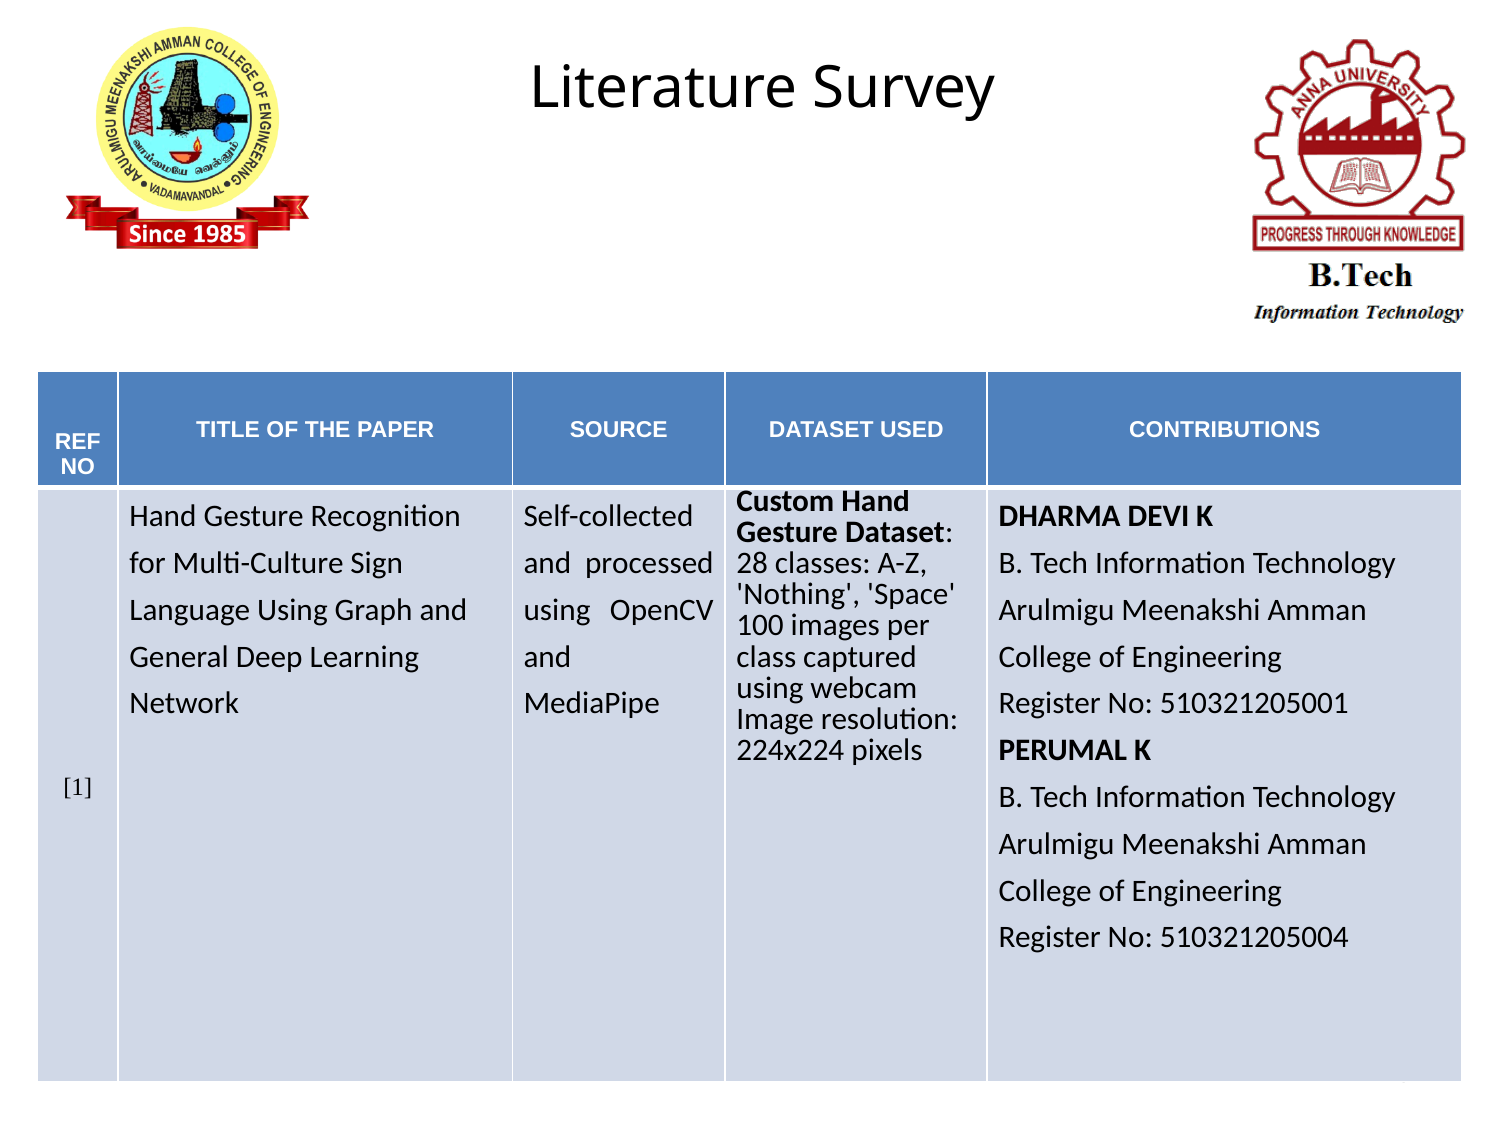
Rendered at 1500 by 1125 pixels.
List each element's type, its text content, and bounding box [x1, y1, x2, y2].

slide_number 3 [1074, 1042, 1425, 1103]
table_cell Self-collected and processed using OpenCV and MediaPipe [513, 490, 724, 1081]
table_cell Hand Gesture Recognition for Multi-Culture Sign Language Using Graph and General Deep Learning Network [119, 490, 512, 1081]
picture [1249, 37, 1474, 376]
picture [62, 24, 313, 253]
table_header DATASET USED [726, 372, 986, 485]
table_cell [1] [38, 490, 117, 1081]
table_header TITLE OF THE PAPER [119, 372, 512, 485]
table_cell DHARMA DEVI K B. Tech Information Technology Arulmigu Meenakshi Amman College of Engineering Register No: 510321205001 PERUMAL K B. Tech Information Technology Arulmigu Meenakshi Amman College of Engineering Register No: 510321205004 [988, 490, 1461, 1081]
table_header REF NO [38, 372, 117, 485]
title Literature Survey [313, 24, 1240, 145]
table_header SOURCE [513, 372, 724, 485]
table_cell Custom Hand Gesture Dataset: 28 classes: A-Z, 'Nothing', 'Space' 100 images per class captured using webcam Image resolution: 224x224 pixels [726, 490, 986, 1081]
table_header CONTRIBUTIONS [988, 372, 1461, 485]
